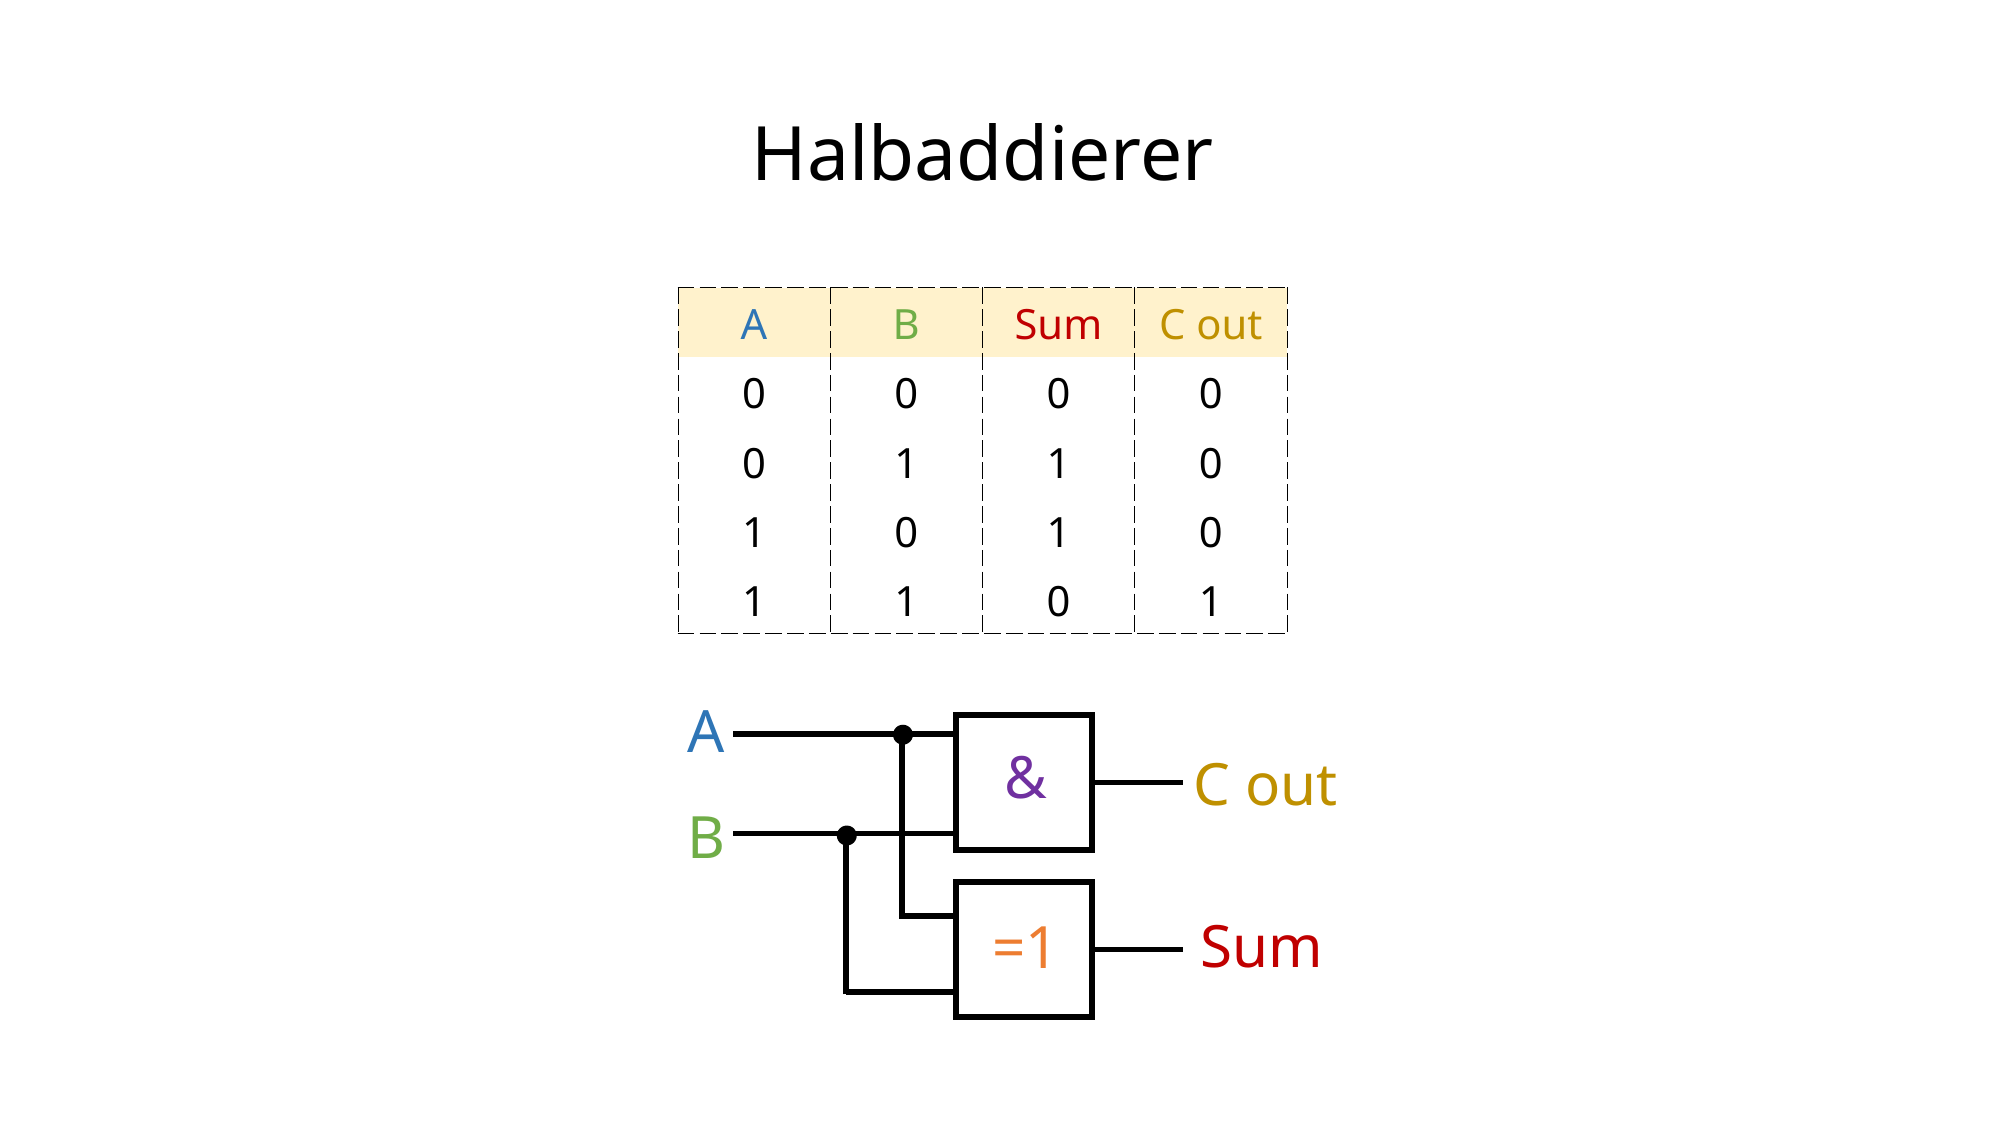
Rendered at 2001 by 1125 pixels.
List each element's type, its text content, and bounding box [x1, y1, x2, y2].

text_box Halbaddierer [734, 98, 1231, 203]
table_cell 1 [830, 564, 982, 633]
table_cell 0 [1135, 495, 1287, 564]
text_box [622, 687, 1364, 1017]
table_cell 0 [678, 426, 830, 495]
table_cell 0 [982, 357, 1135, 426]
table_cell 1 [1135, 564, 1287, 633]
table_header A [678, 288, 830, 357]
table_header Sum [982, 288, 1135, 357]
table_cell 0 [1135, 426, 1287, 495]
table_cell 0 [830, 357, 982, 426]
table_cell 0 [1135, 357, 1287, 426]
table_cell 1 [678, 495, 830, 564]
table_cell 1 [830, 426, 982, 495]
table_cell 0 [982, 564, 1135, 633]
table_cell 0 [830, 495, 982, 564]
table_header B [830, 288, 982, 357]
table_cell 1 [678, 564, 830, 633]
table_cell 0 [678, 357, 830, 426]
table_header C out [1135, 288, 1287, 357]
table_cell 1 [982, 495, 1135, 564]
table_cell 1 [982, 426, 1135, 495]
